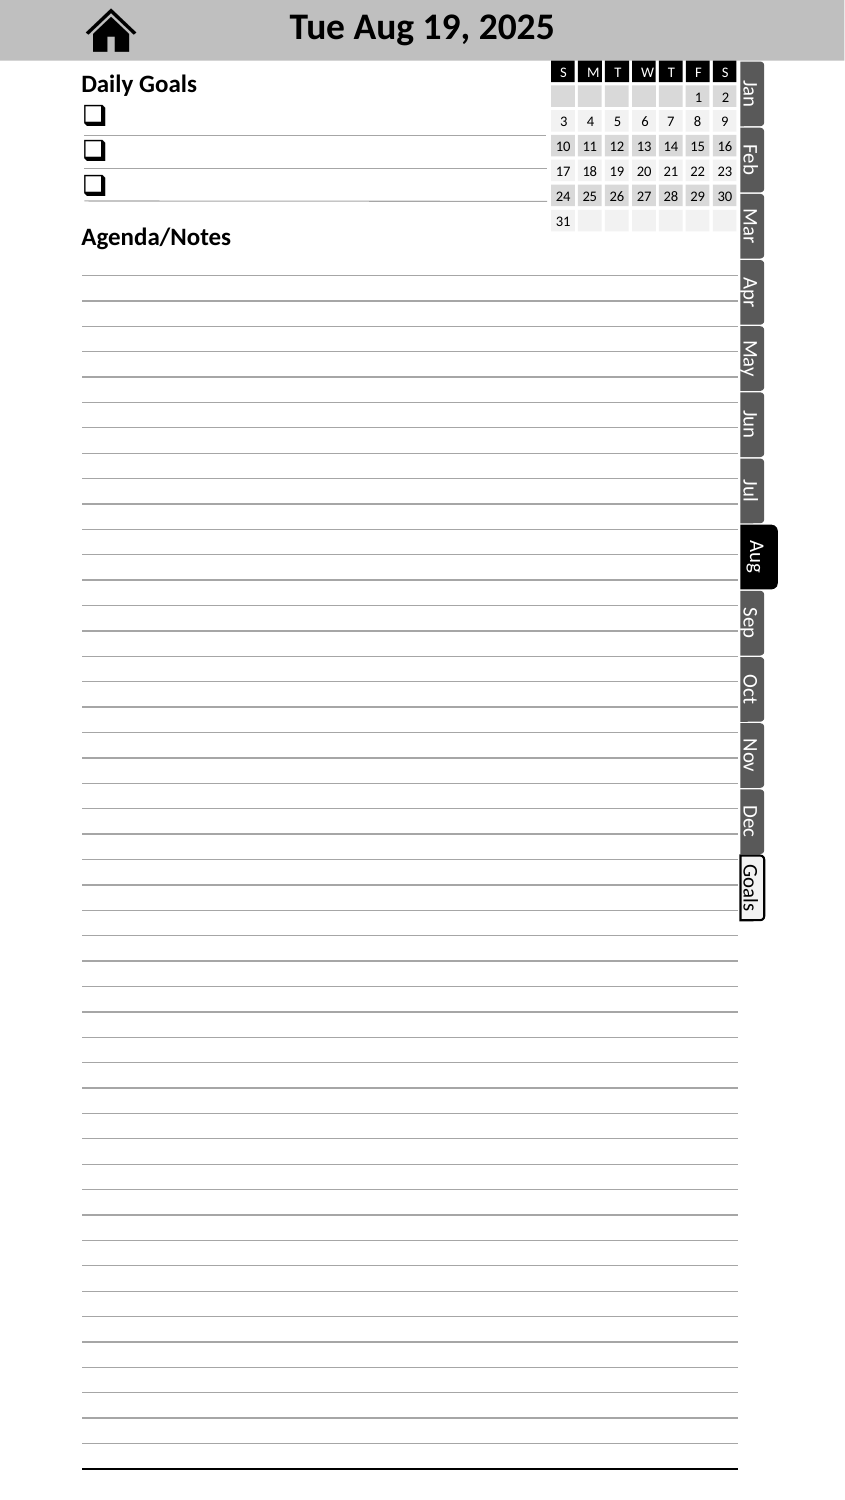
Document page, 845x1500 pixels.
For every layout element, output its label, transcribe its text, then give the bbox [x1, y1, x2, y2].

picture [82, 1, 140, 59]
list Tue Aug 19, 2025 [190, 0, 655, 61]
